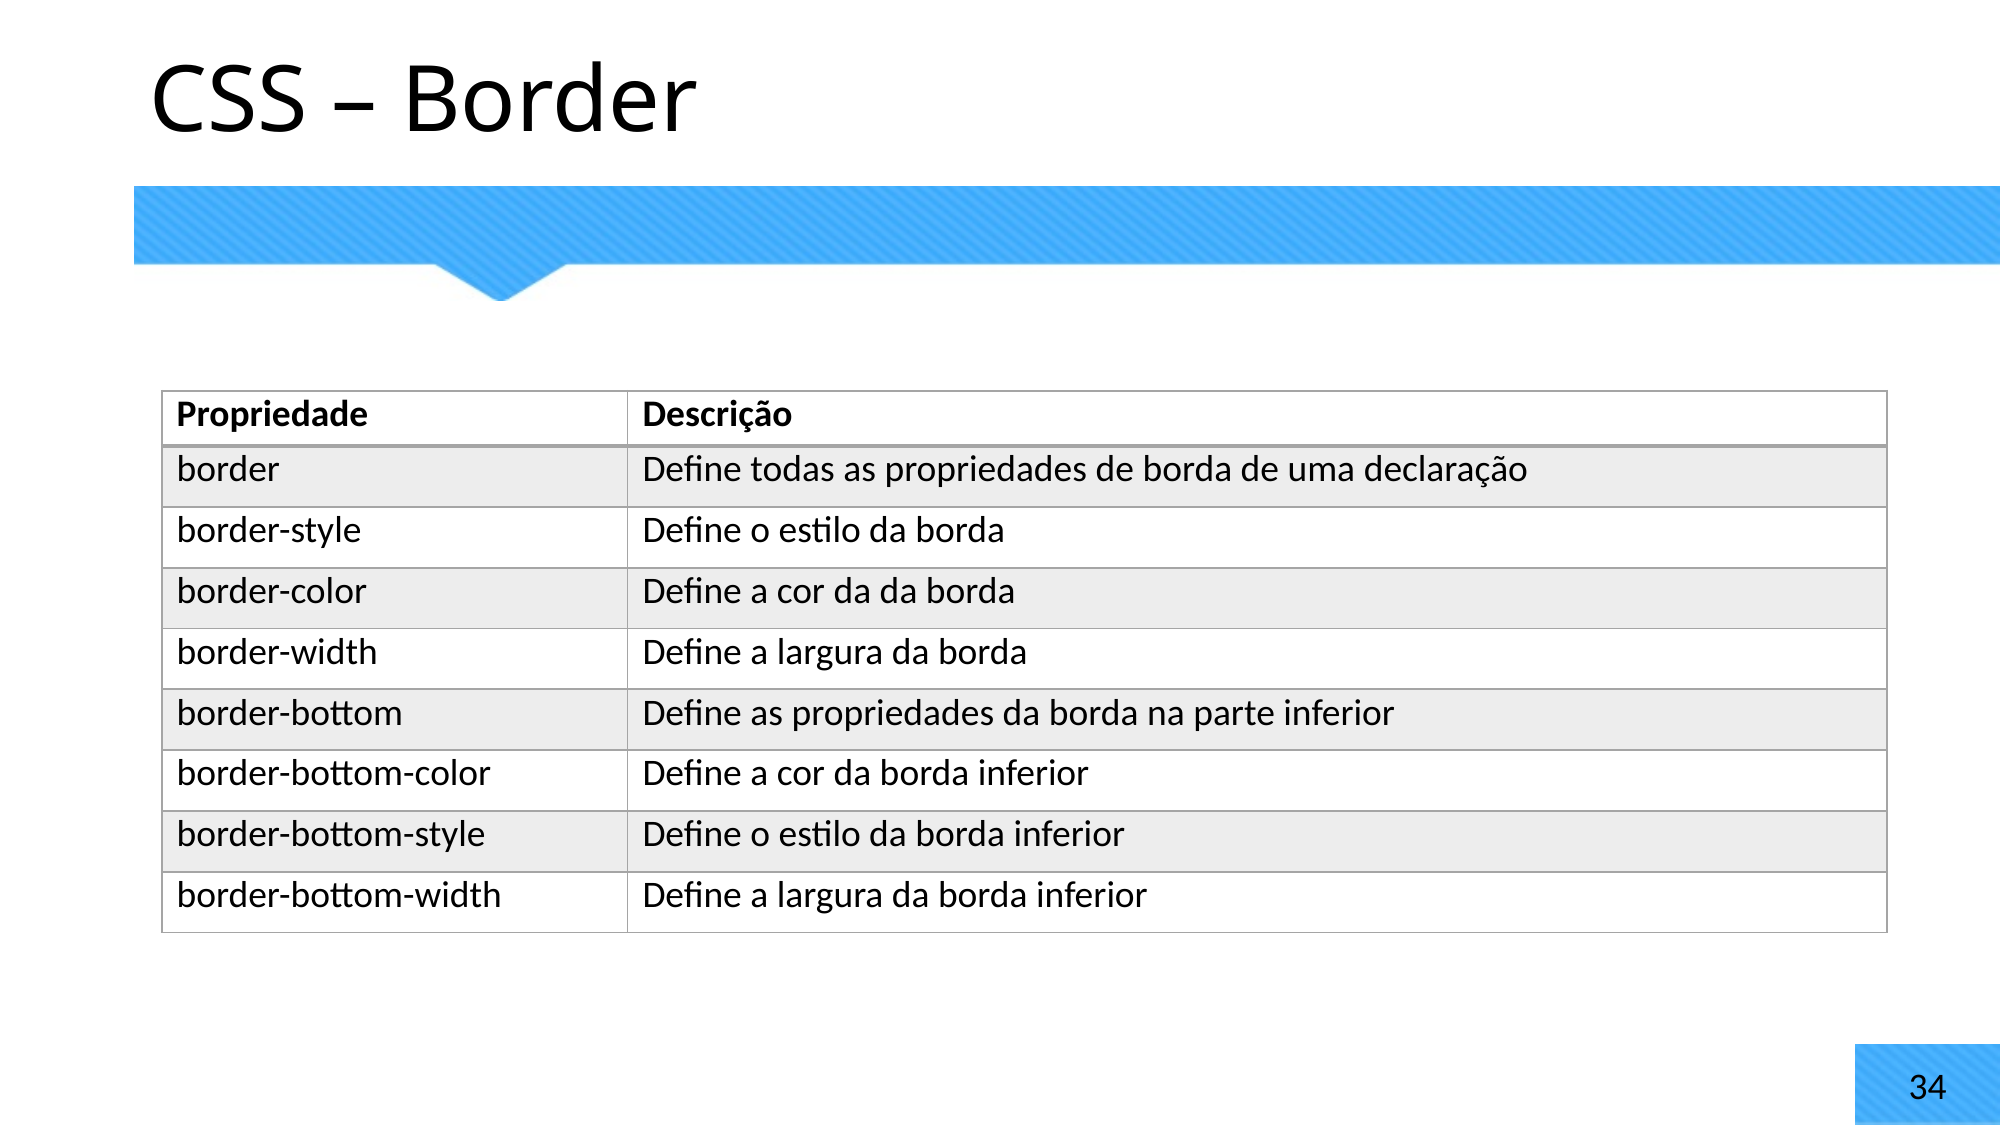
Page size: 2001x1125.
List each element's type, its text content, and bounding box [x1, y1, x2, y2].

table_cell border-bottom-style [163, 812, 627, 871]
table_cell Define a largura da borda inferior [628, 873, 1886, 932]
table_cell border-bottom-width [163, 873, 627, 932]
picture [1855, 1044, 2000, 1125]
table_cell border-bottom [163, 690, 627, 749]
table_cell Define todas as propriedades de borda de uma declaração [628, 448, 1886, 506]
table_cell border [163, 448, 627, 506]
table_cell border-bottom-color [163, 751, 627, 810]
table_cell border-style [163, 508, 627, 567]
table_cell Define o estilo da borda inferior [628, 812, 1886, 871]
table_cell Define as propriedades da borda na parte inferior [628, 690, 1886, 749]
title CSS – Border [134, 22, 1551, 182]
table_header Propriedade [163, 392, 627, 444]
picture [134, 186, 2000, 301]
table_cell border-color [163, 569, 627, 628]
table_header Descrição [628, 392, 1886, 444]
table_cell Define a cor da da borda [628, 569, 1886, 628]
table_cell Define a largura da borda [628, 629, 1886, 688]
table_cell Define a cor da borda inferior [628, 751, 1886, 810]
table_cell Define o estilo da borda [628, 508, 1886, 567]
table_cell border-width [163, 629, 627, 688]
